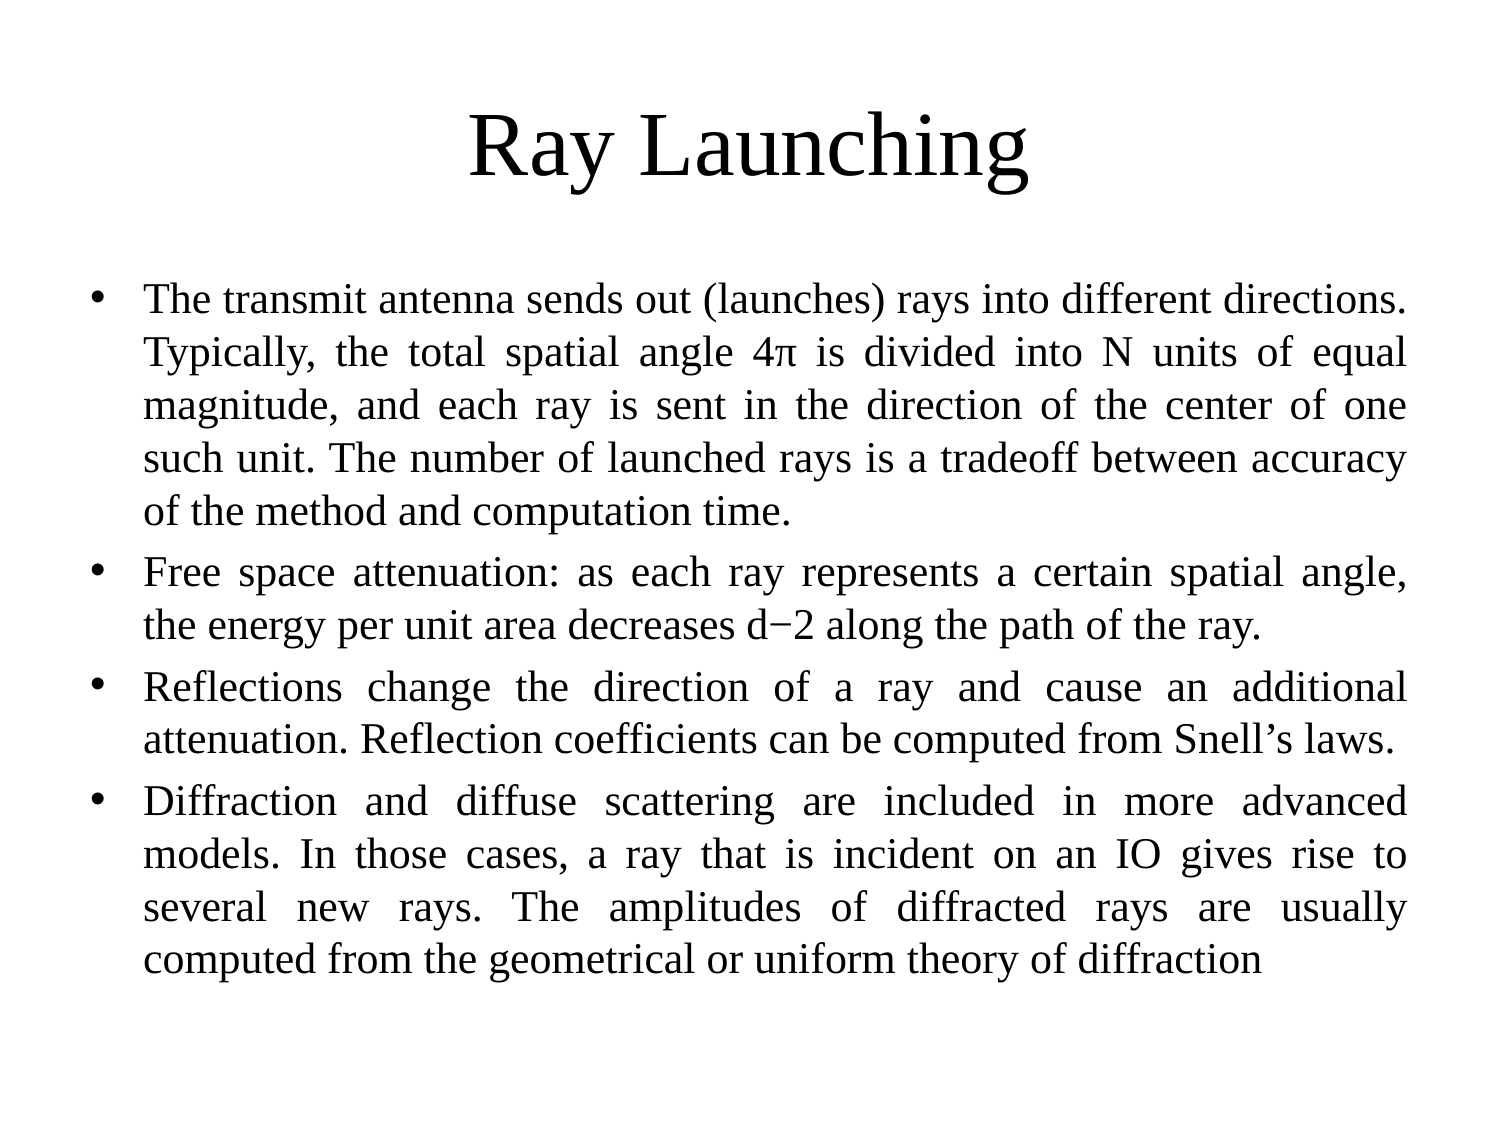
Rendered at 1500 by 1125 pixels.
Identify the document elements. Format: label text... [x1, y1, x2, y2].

list The transmit antenna sends out (launches) rays into different directions. Typically, the total spatial angle 4π is divided into N units of equal magnitude, and each ray is sent in the direction of the center of one such unit. The number of launched rays is a tradeoff between accuracy of the method and computation time. Free space attenuation: as each ray represents a certain spatial angle, the energy per unit area decreases d−2 along the path of the ray. Reflections change the direction of a ray and cause an additional attenuation. Reflection coefficients can be computed from Snell’s laws. Diffraction and diffuse scattering are included in more advanced models. In those cases, a ray that is incident on an IO gives rise to several new rays. The amplitudes of diffracted rays are usually computed from the geometrical or uniform theory of diffraction [75, 262, 1425, 1005]
title Ray Launching [75, 45, 1425, 233]
